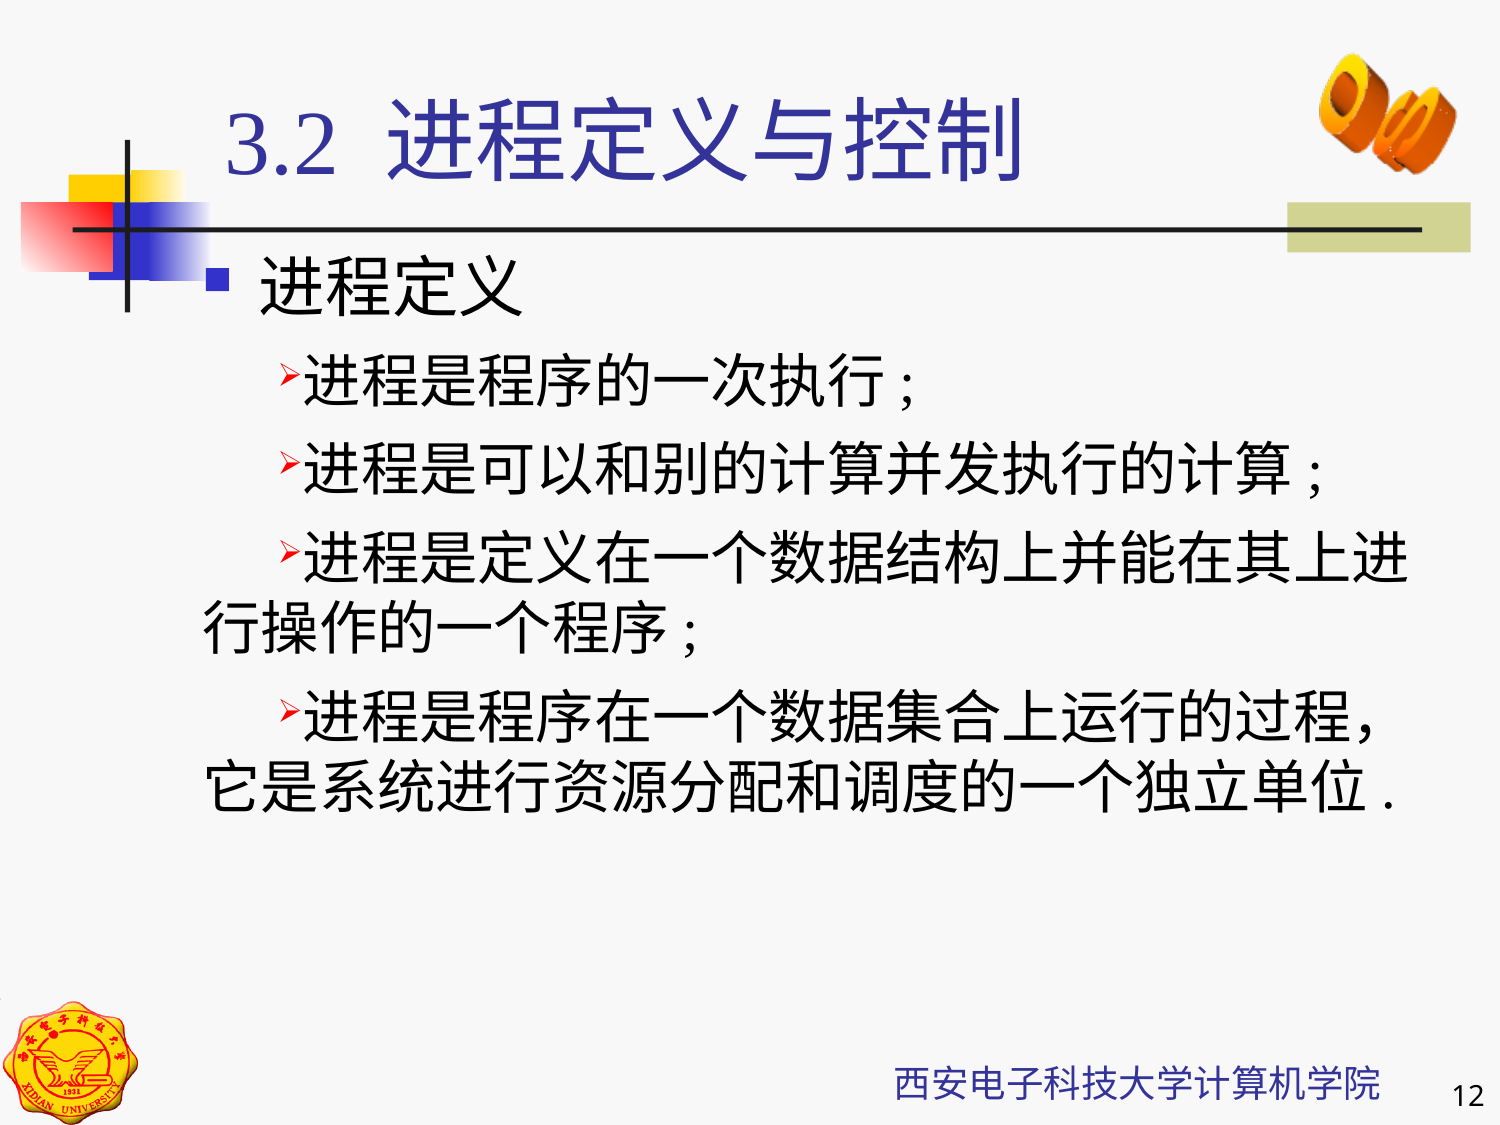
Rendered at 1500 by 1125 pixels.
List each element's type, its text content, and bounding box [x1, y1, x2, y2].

picture [0, 998, 138, 1125]
text_box 进程定义 进程是程序的一次执行; 进程是可以和别的计算并发执行的计算; 进程是定义在一个数据结构上并能在其上进行操作的一个程序; 进程是程序在一个数据集合上运行的过程，它是系统进行资源分配和调度的一个独立单位. [187, 237, 1463, 988]
text_box 3.2 进程定义与控制 [209, 75, 1488, 200]
picture [1293, 36, 1465, 75]
text_box [1187, 1049, 1500, 1125]
